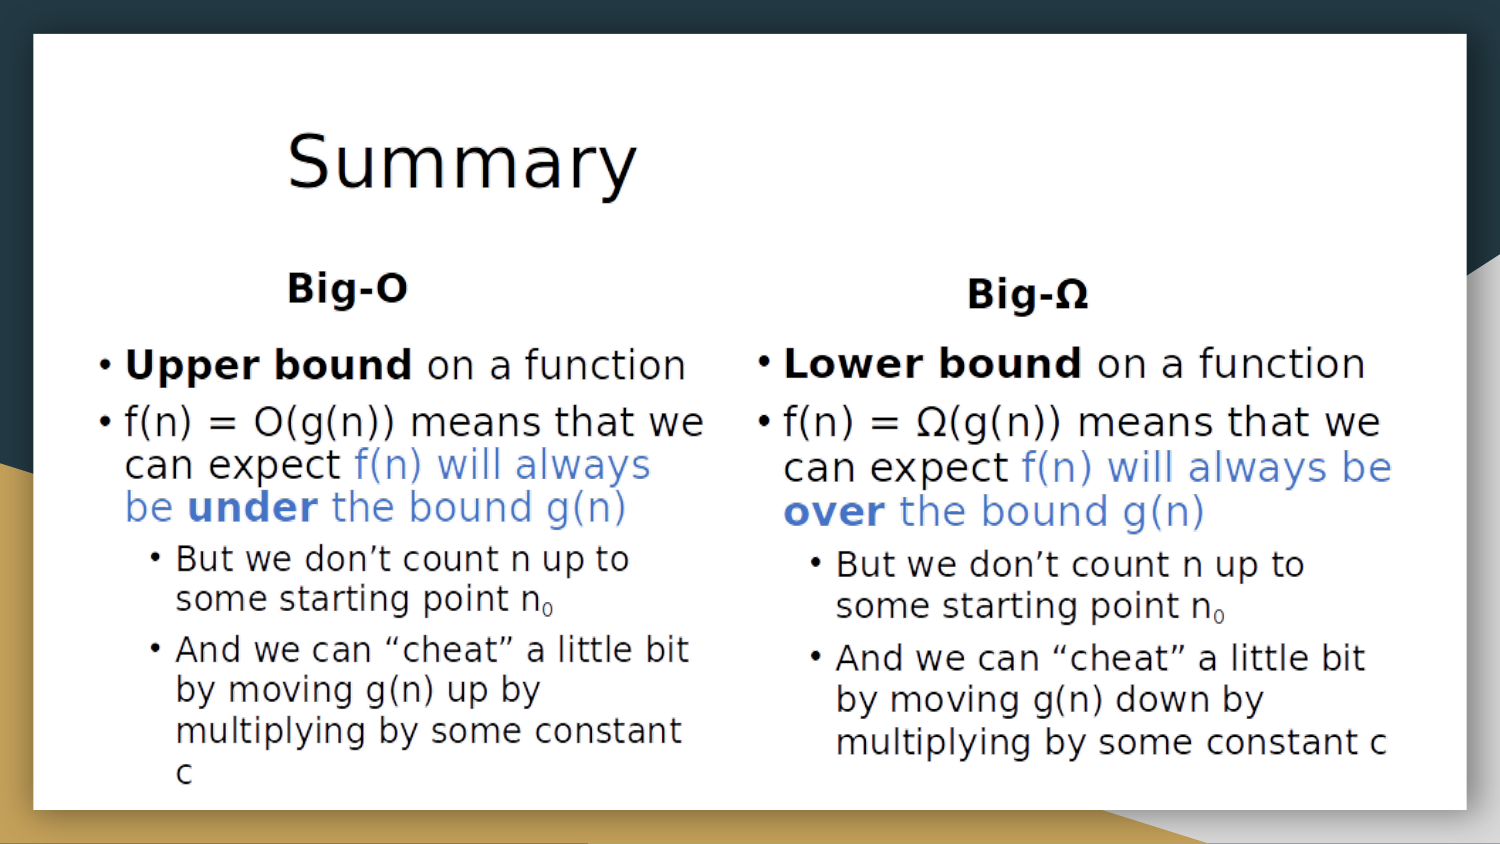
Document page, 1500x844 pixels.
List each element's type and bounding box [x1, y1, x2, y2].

picture [87, 84, 1413, 844]
